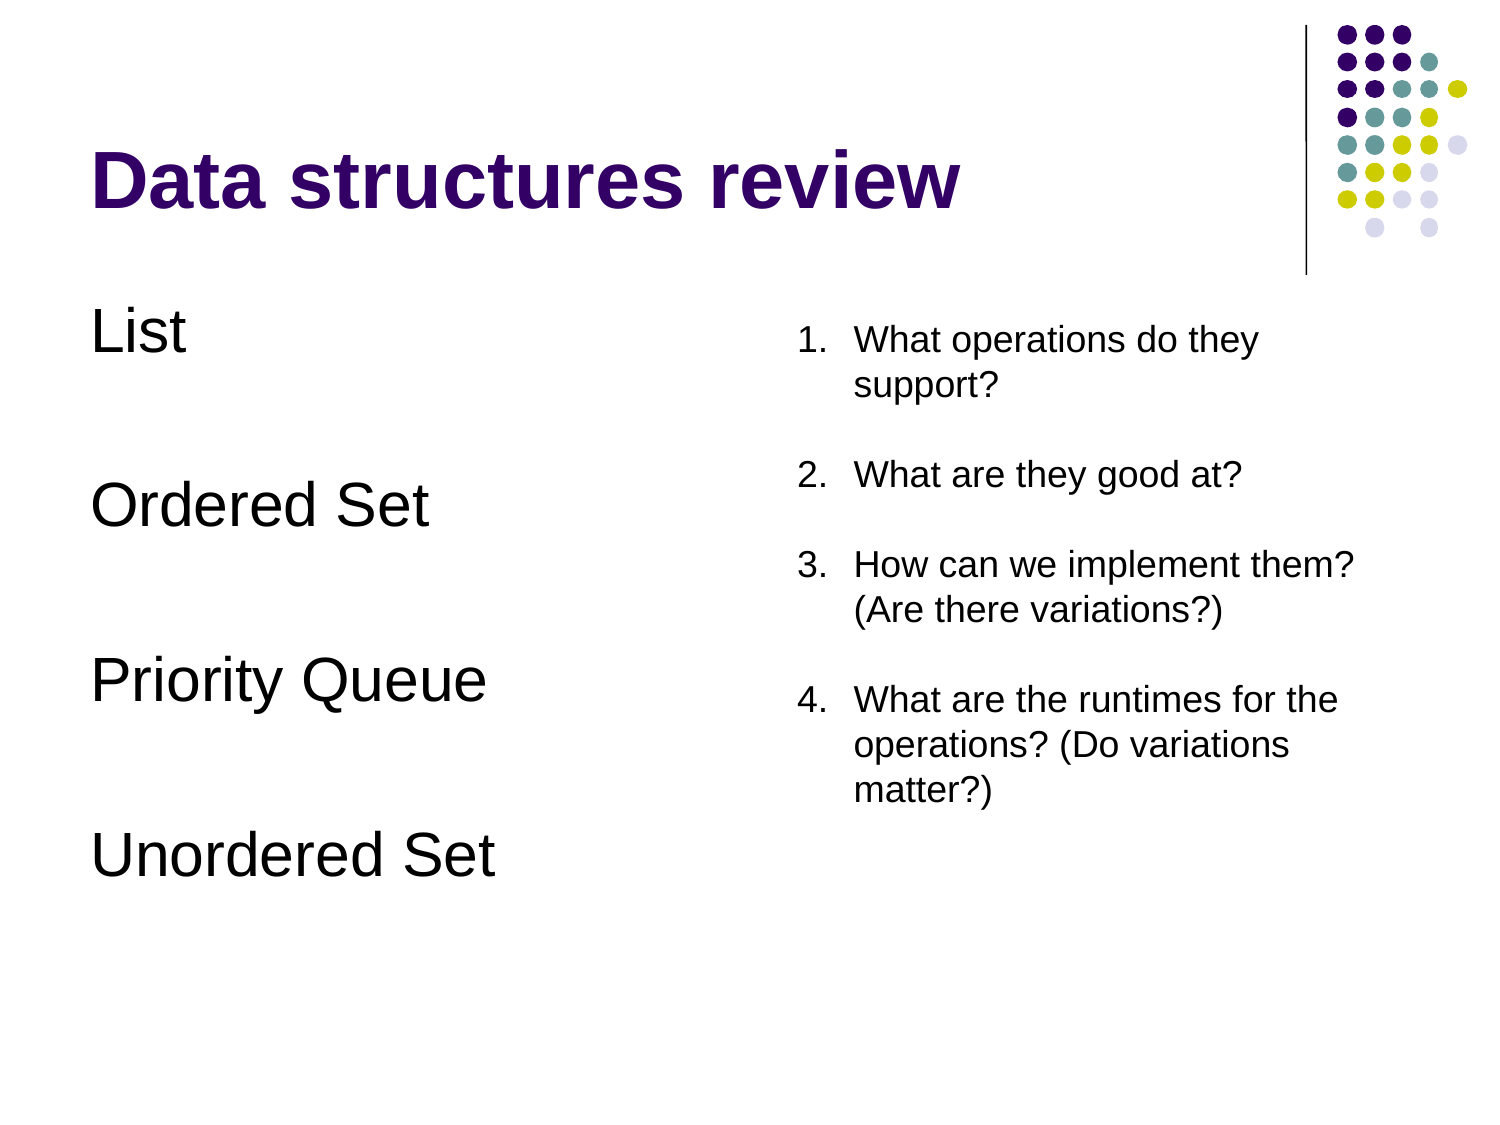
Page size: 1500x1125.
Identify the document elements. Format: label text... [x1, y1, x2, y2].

list List Ordered Set Priority Queue Unordered Set [75, 282, 750, 1006]
text_box What operations do they support? What are they good at? How can we implement them? (Are there variations?) What are the runtimes for the operations? (Do variations matter?) [782, 308, 1400, 863]
title Data structures review [75, 20, 1313, 233]
